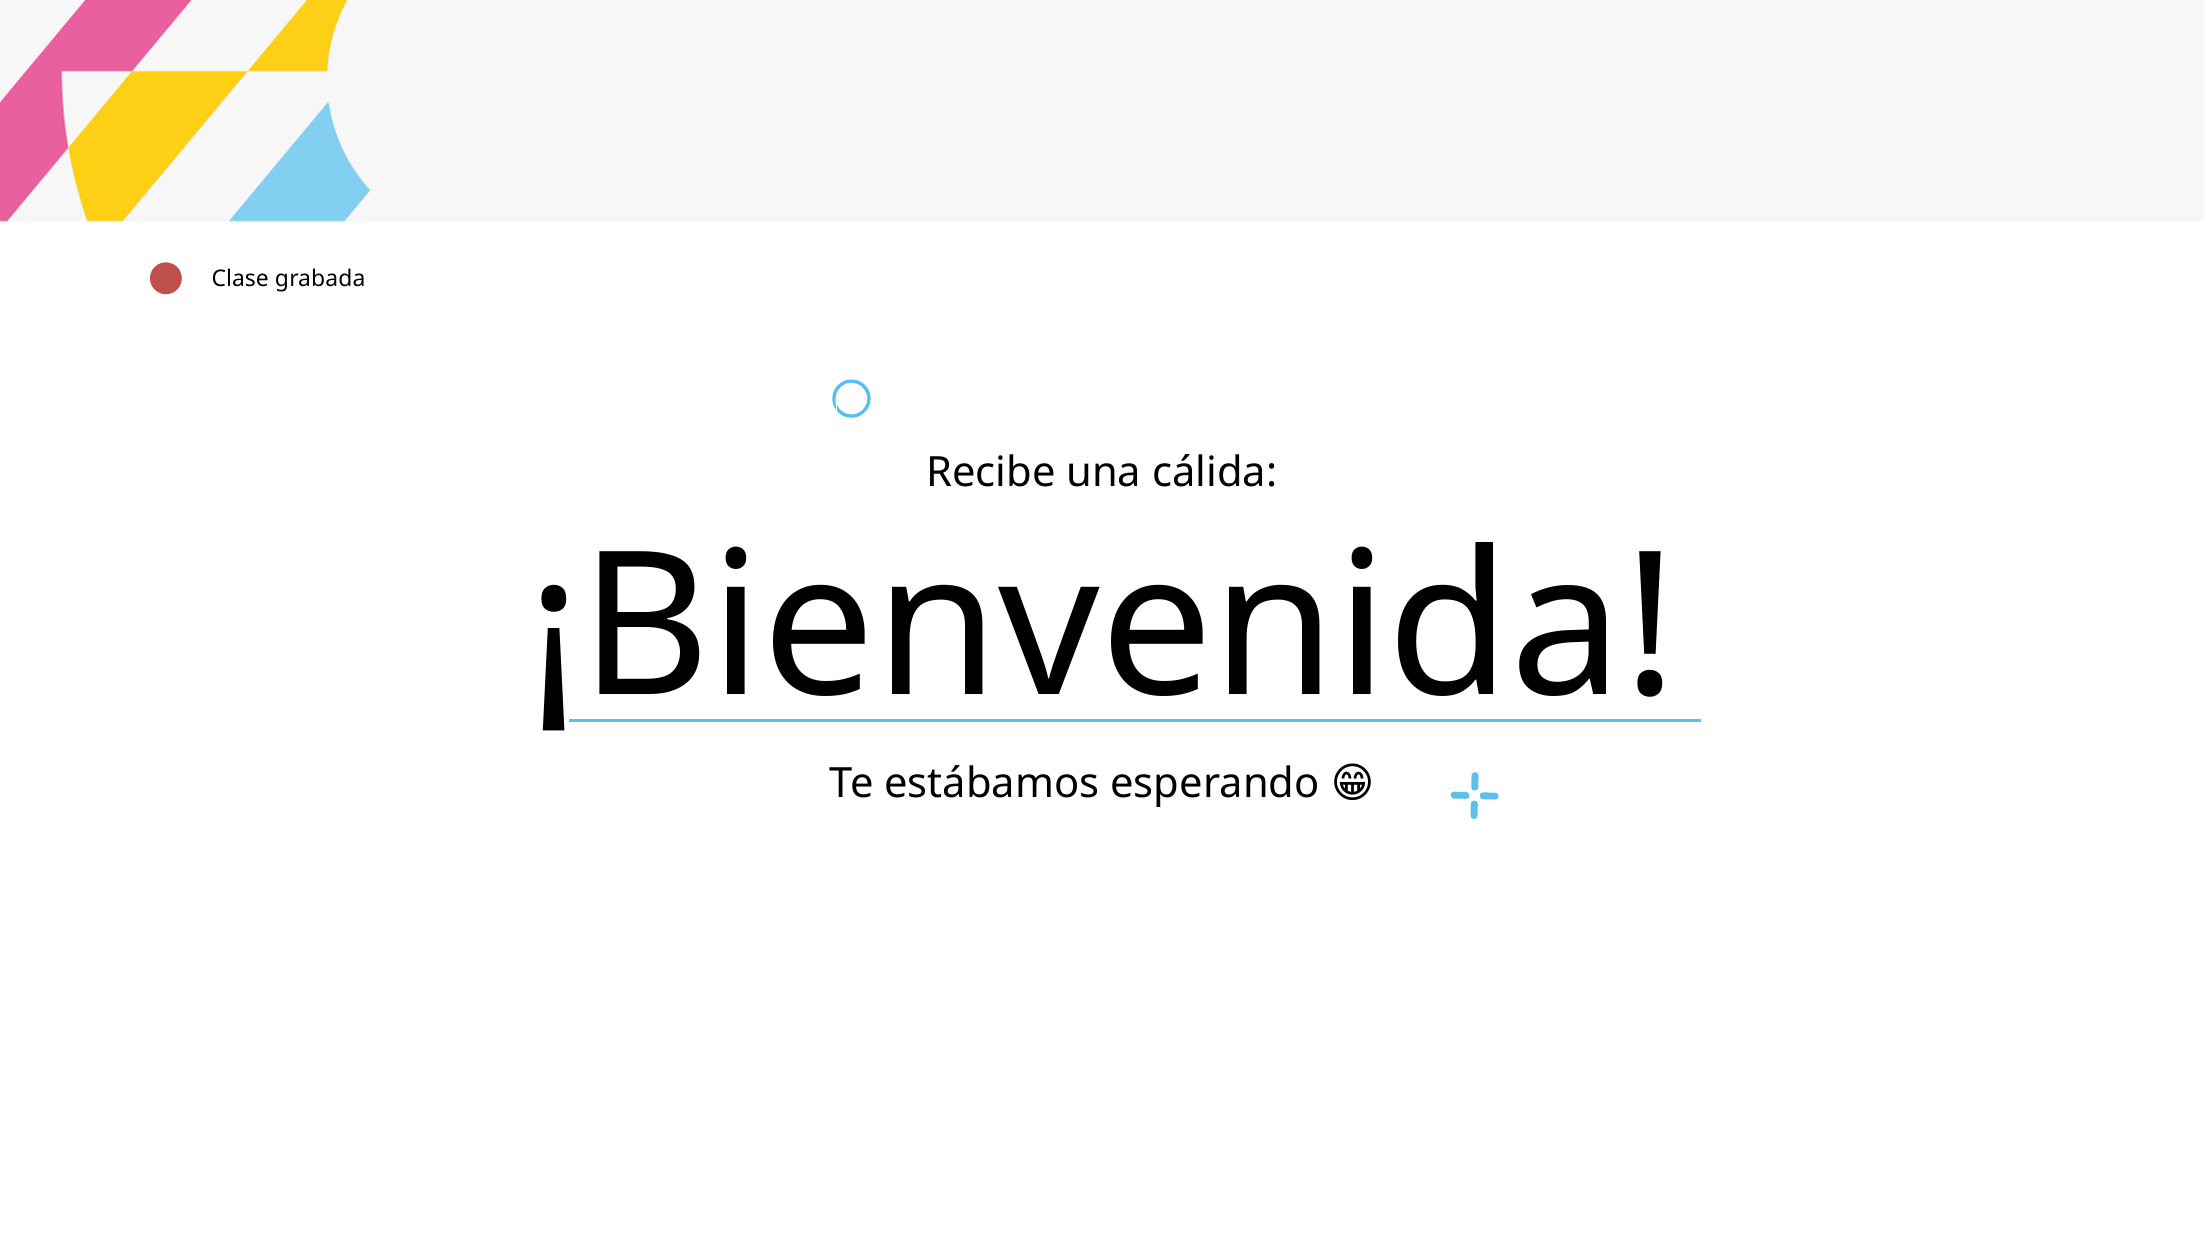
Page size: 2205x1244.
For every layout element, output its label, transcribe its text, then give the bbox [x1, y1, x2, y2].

text_box [832, 379, 871, 418]
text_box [1450, 771, 1499, 820]
text_box Clase grabada [196, 249, 548, 305]
text_box Recibe una cálida: ¡Bienvenida! Te estábamos esperando 😁 [417, 429, 1787, 821]
picture [0, 0, 2205, 1244]
text_box [149, 262, 182, 295]
